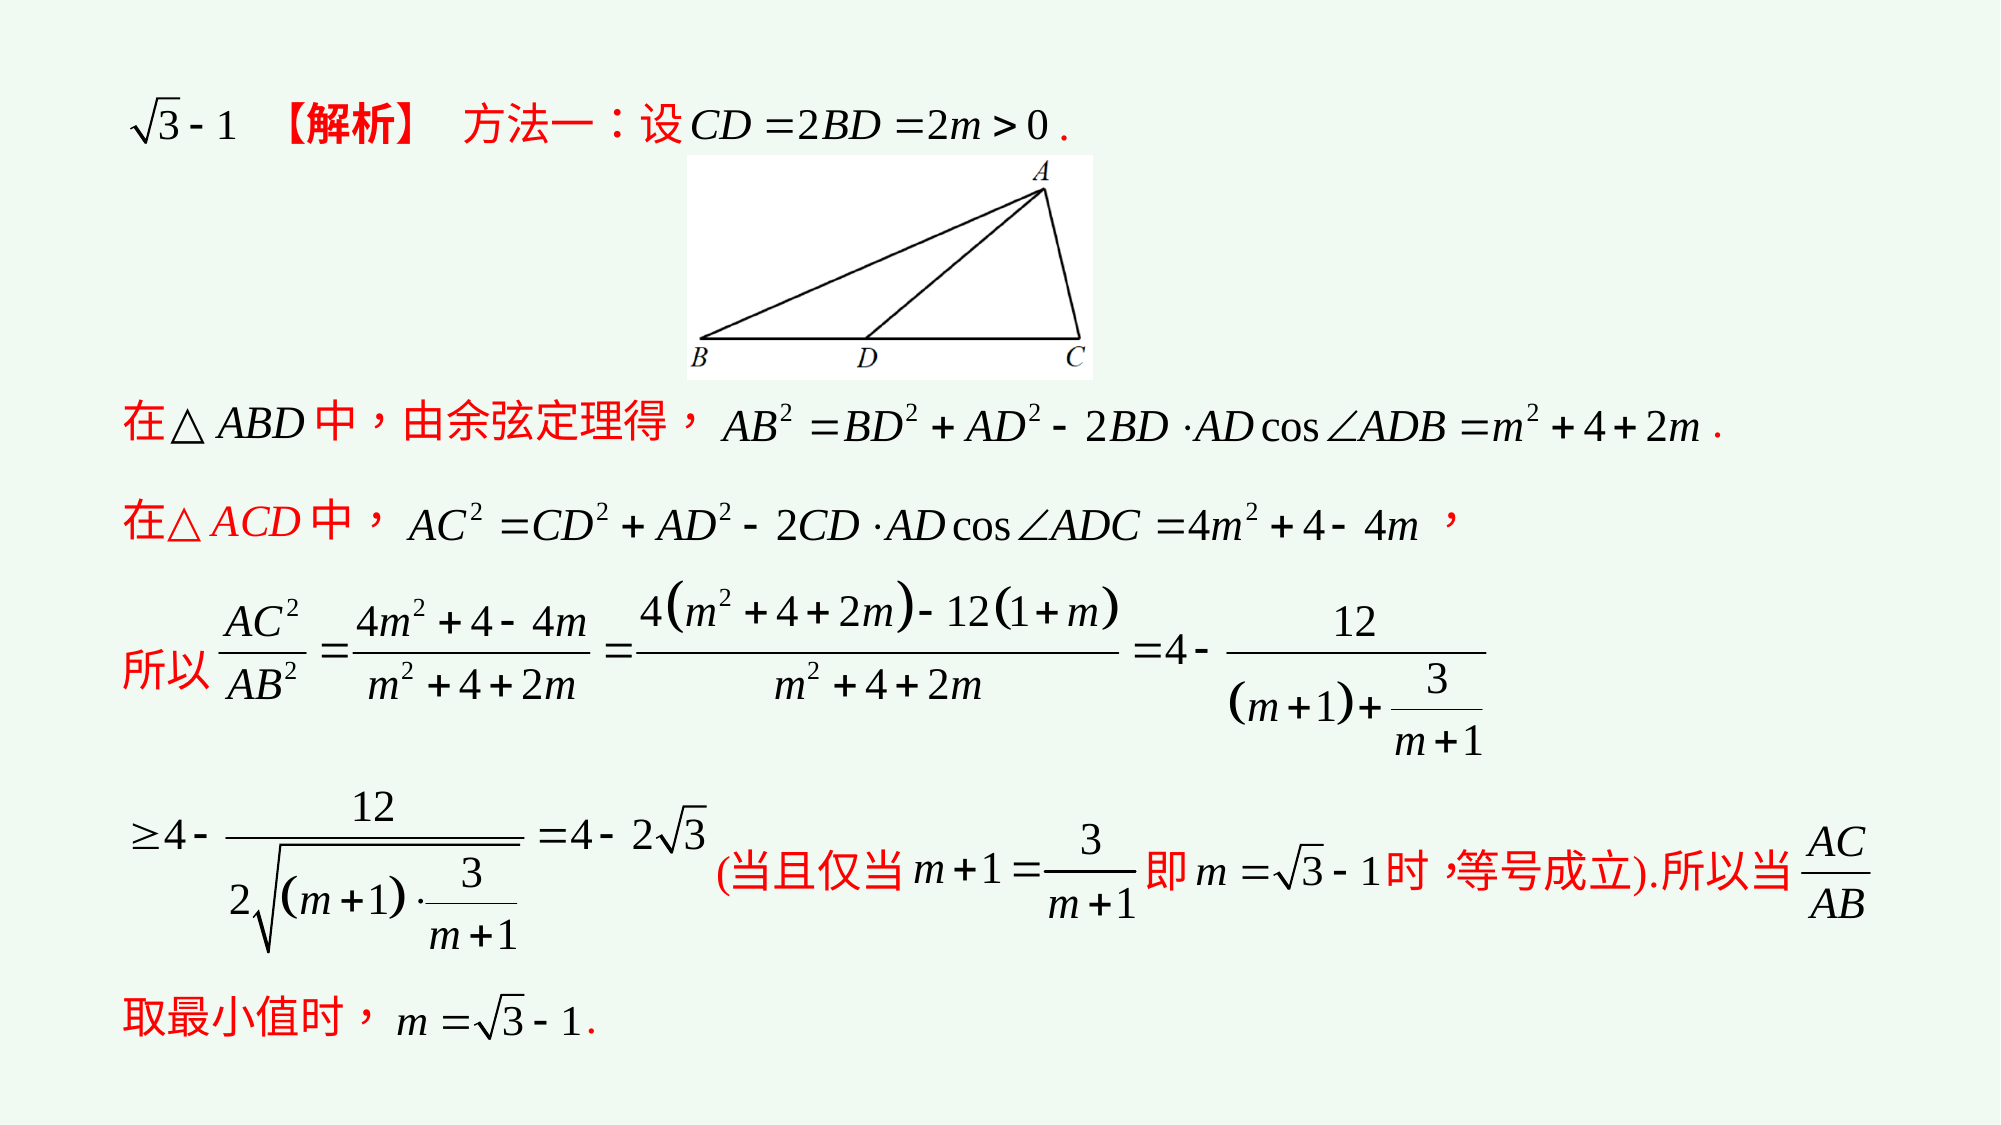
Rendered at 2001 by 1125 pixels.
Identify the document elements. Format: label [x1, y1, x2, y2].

text_box [122, 73, 1881, 1125]
picture [687, 155, 1093, 380]
